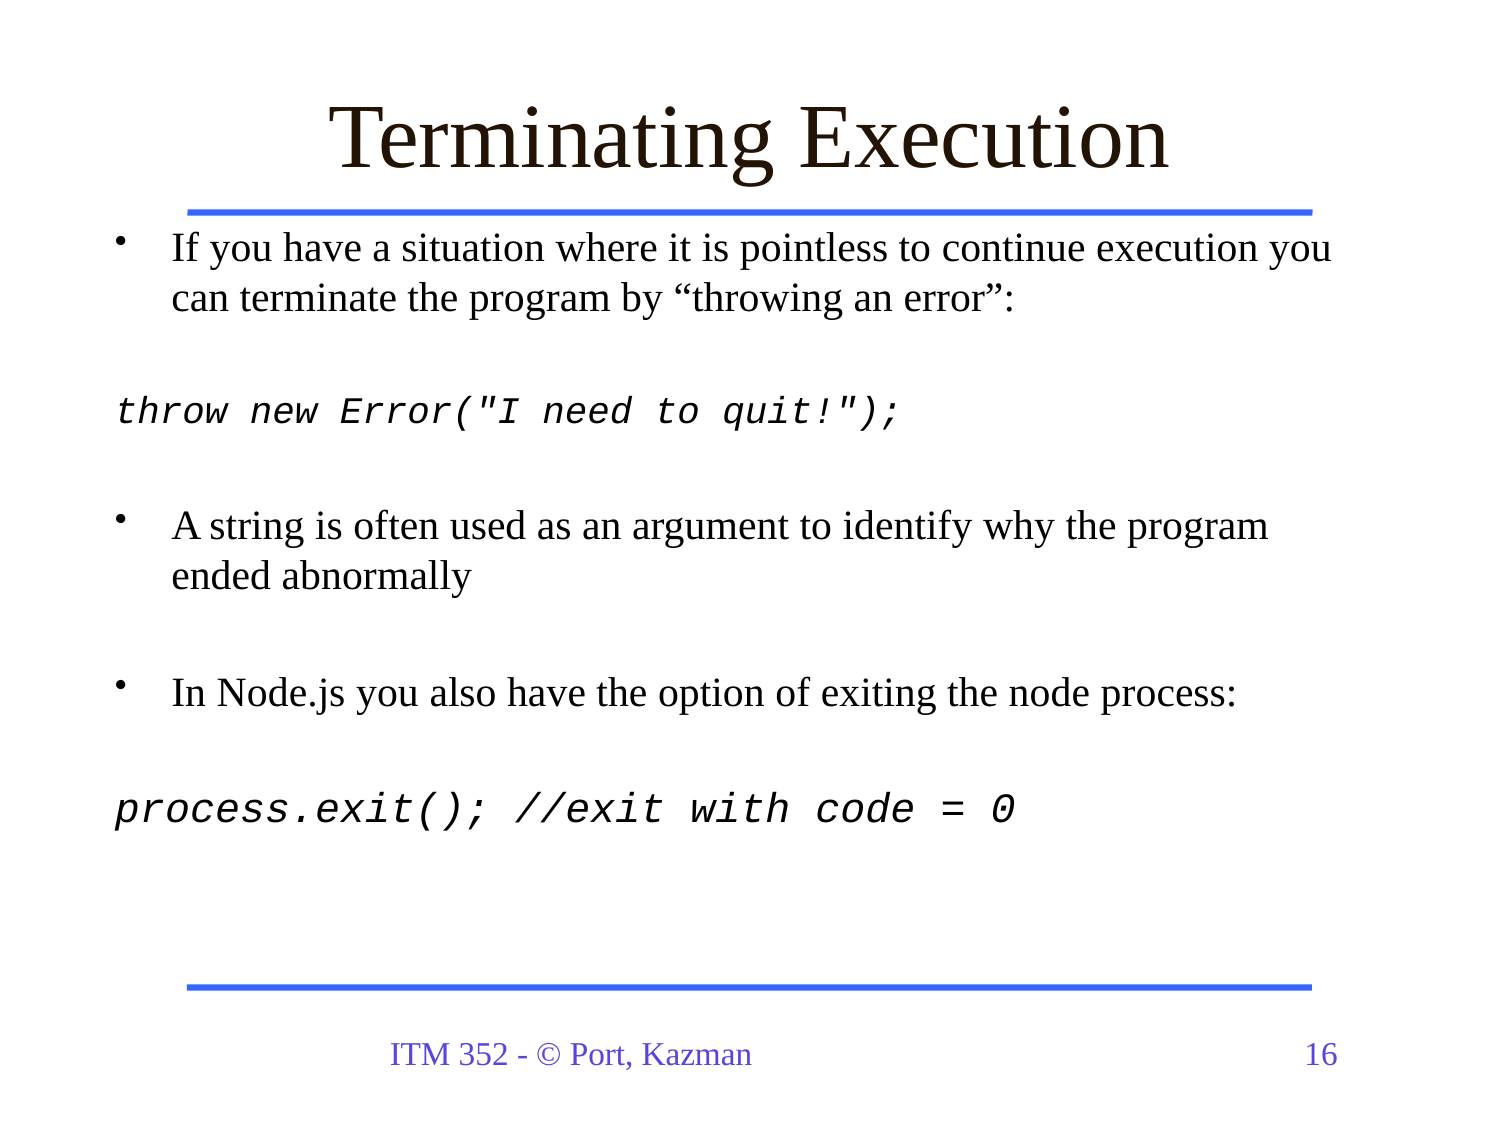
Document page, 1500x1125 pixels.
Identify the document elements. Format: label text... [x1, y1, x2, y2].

title Terminating Execution [112, 37, 1388, 225]
list If you have a situation where it is pointless to continue execution you can terminate the program by “throwing an error”: throw new Error("I need to quit!"); A string is often used as an argument to identify why the program ended abnormally In Node.js you also have the option of exiting the node process: process.exit(); //exit with code = 0 [99, 212, 1375, 975]
